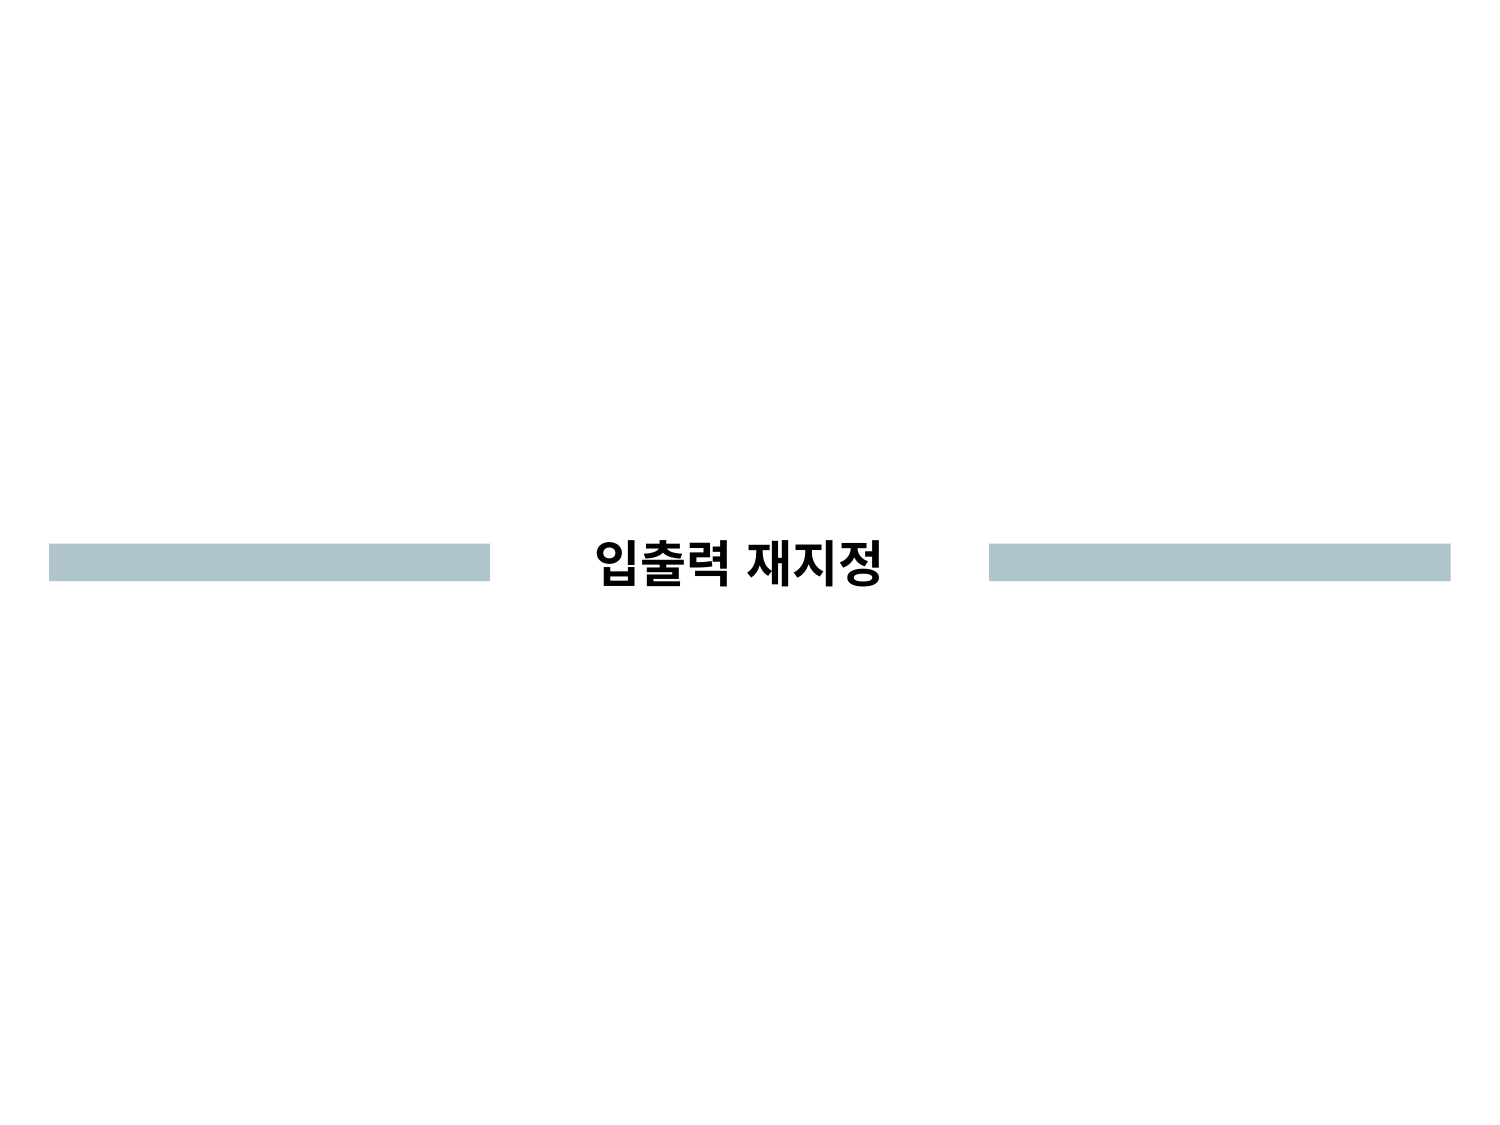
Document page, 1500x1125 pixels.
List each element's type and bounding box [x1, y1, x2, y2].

text_box [48, 524, 1451, 601]
